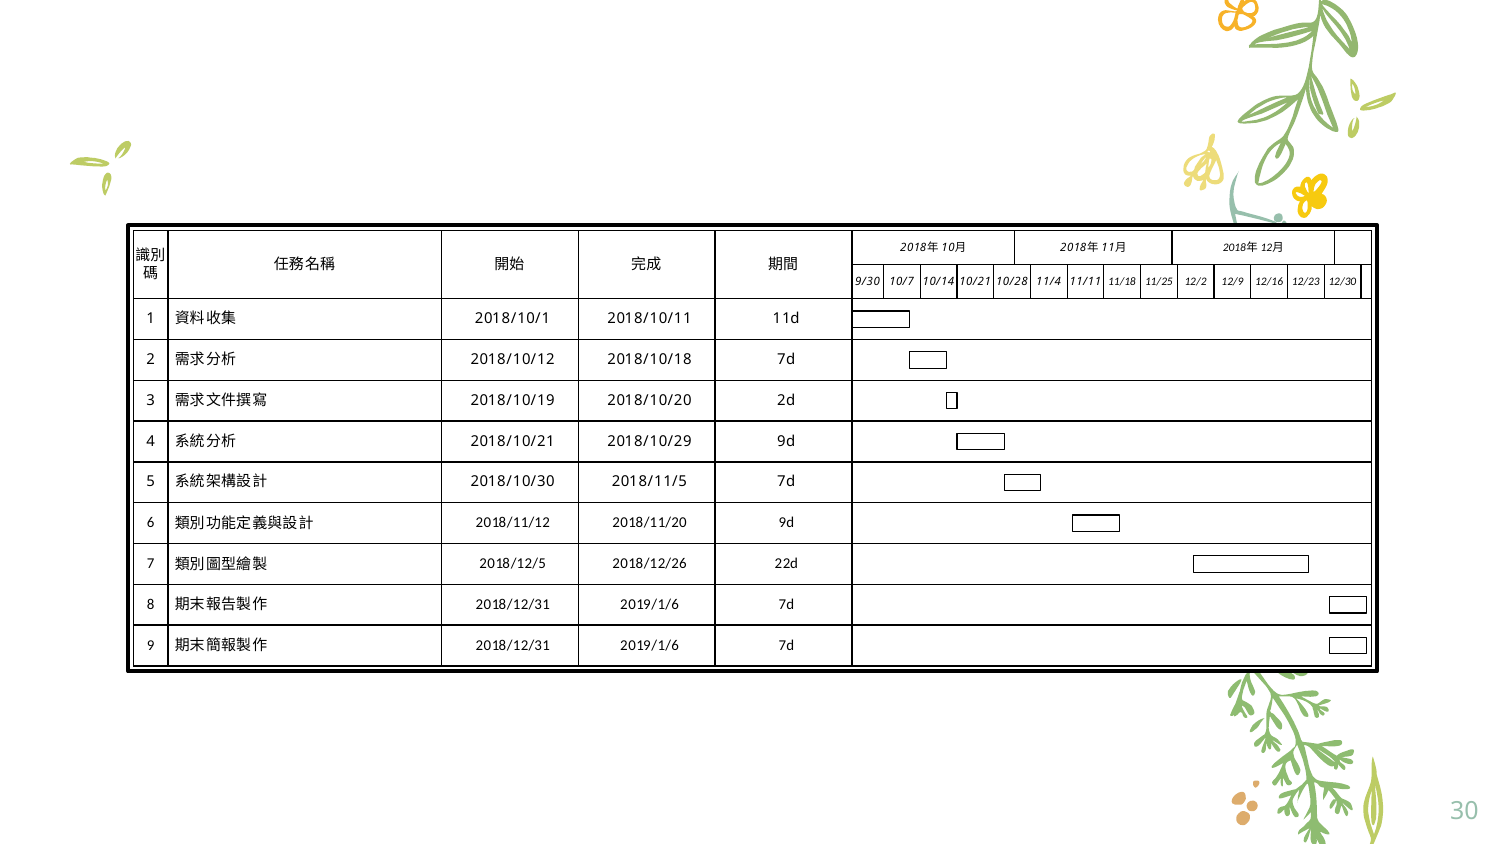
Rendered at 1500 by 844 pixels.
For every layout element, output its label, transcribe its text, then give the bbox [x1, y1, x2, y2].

slide_number 30 [1403, 779, 1494, 844]
picture [123, 220, 1380, 674]
